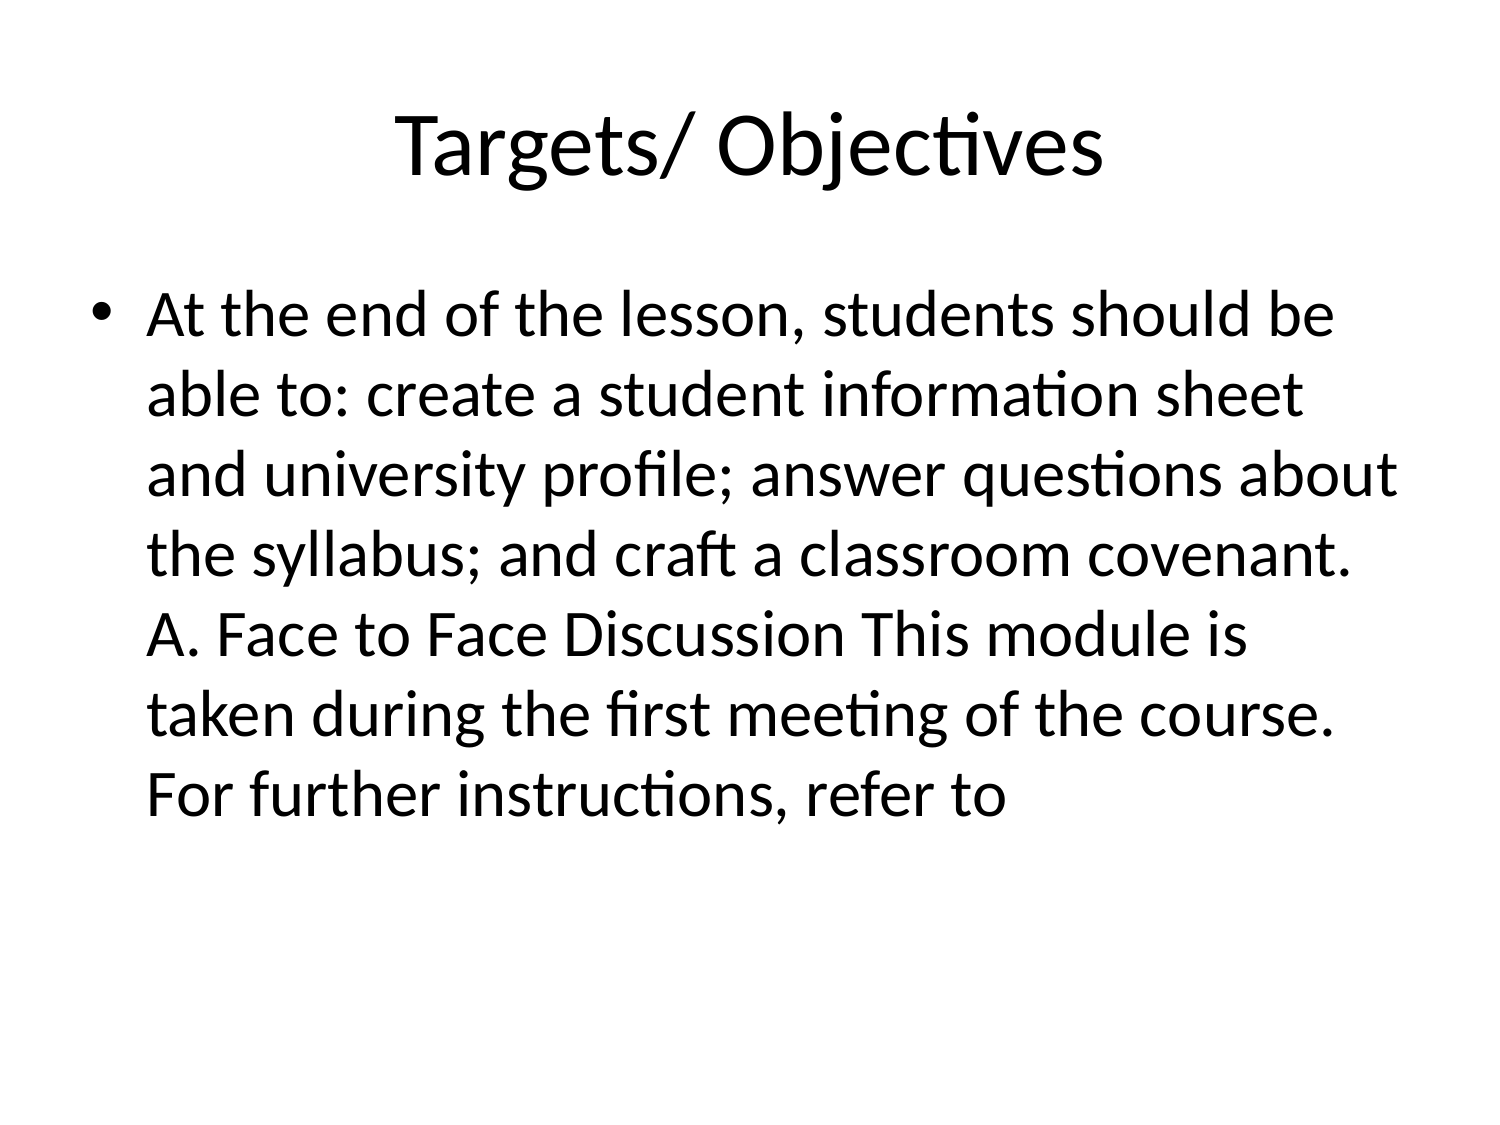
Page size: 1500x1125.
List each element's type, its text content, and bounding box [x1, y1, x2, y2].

title Targets/ Objectives [75, 45, 1425, 233]
list At the end of the lesson, students should be able to: create a student information sheet and university profile; answer questions about the syllabus; and craft a classroom covenant. A. Face to Face Discussion This module is taken during the first meeting of the course. For further instructions, refer to [75, 262, 1425, 1005]
